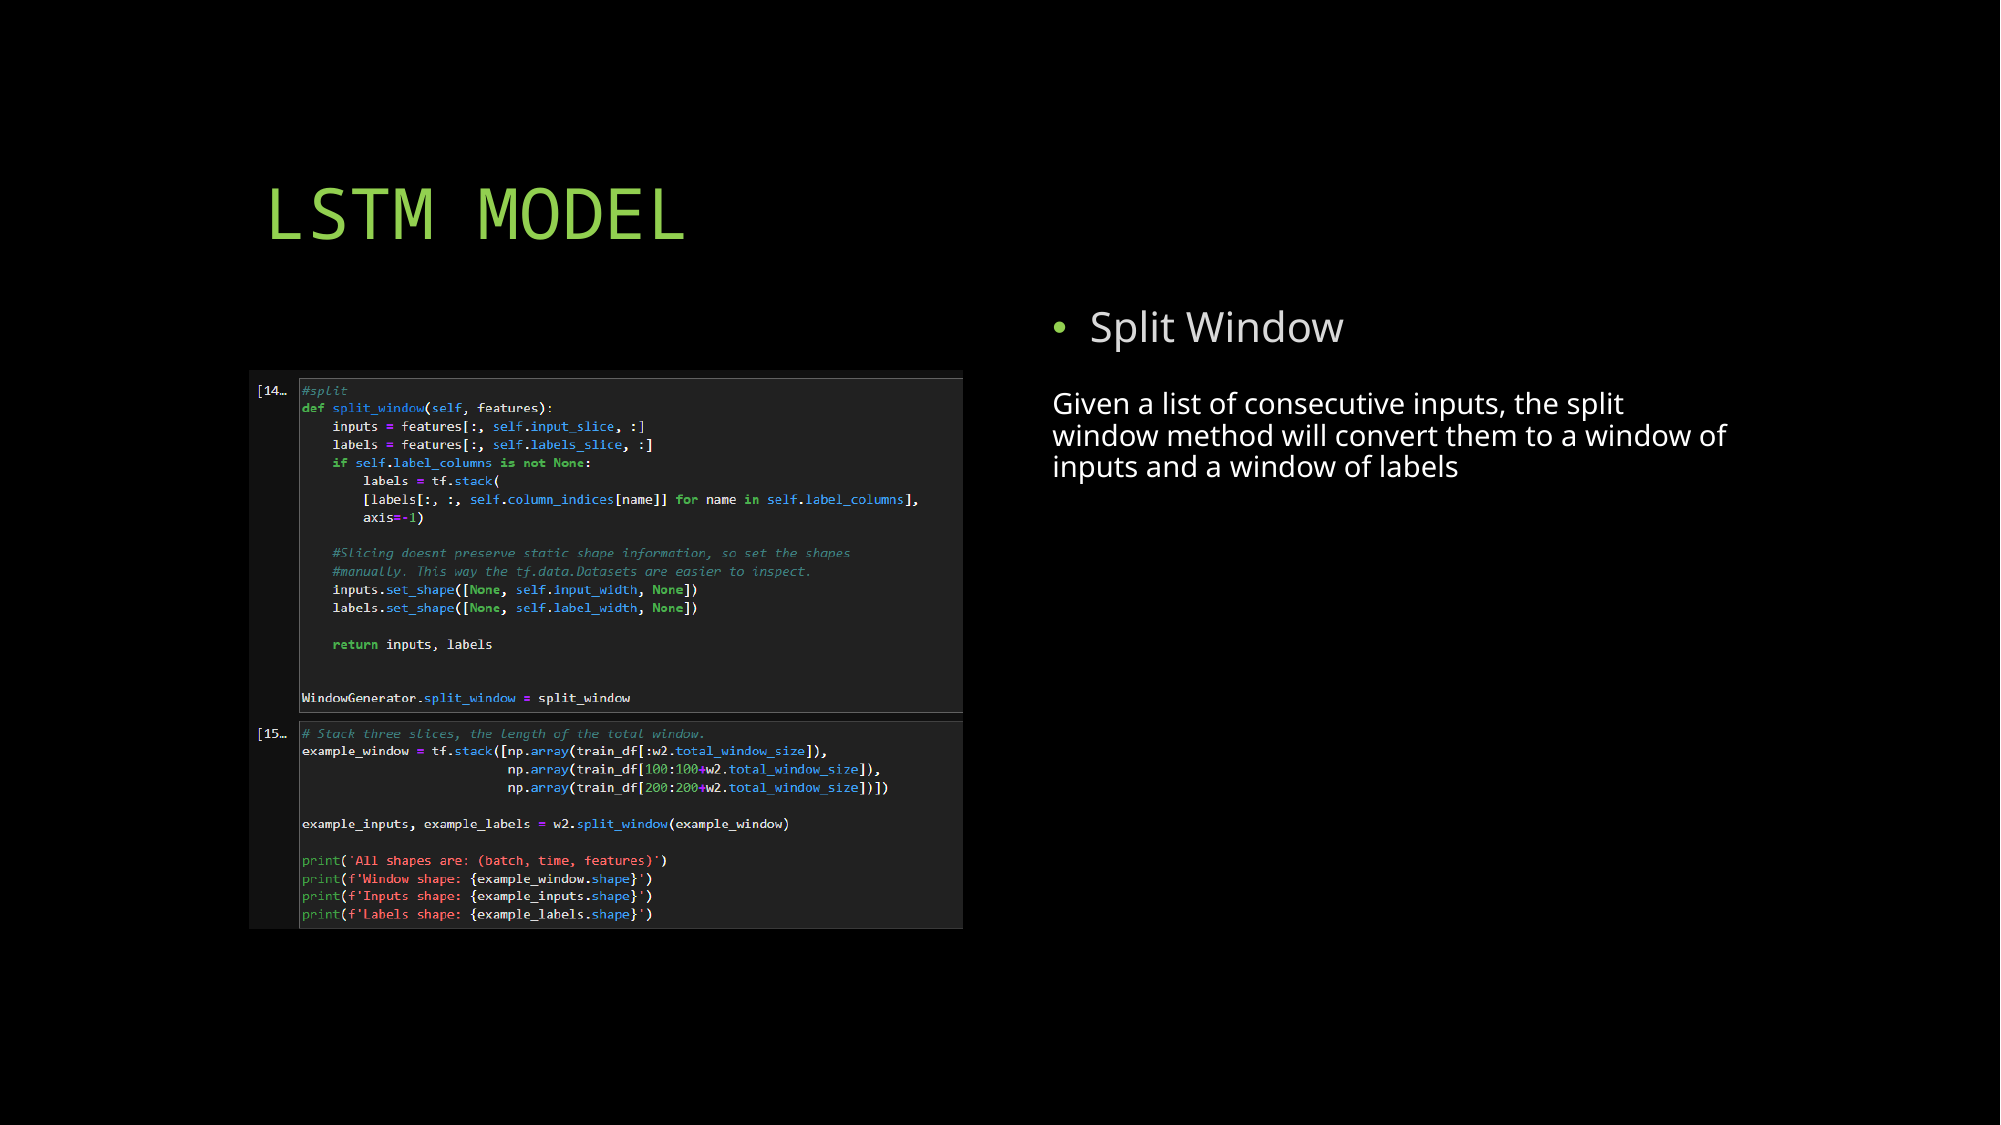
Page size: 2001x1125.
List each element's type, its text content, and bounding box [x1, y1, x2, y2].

title LSTM MODEL [249, 75, 1750, 263]
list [249, 370, 963, 929]
list Split Window Given a list of consecutive inputs, the split window method will convert them to a window of inputs and a window of labels [1037, 299, 1750, 1000]
